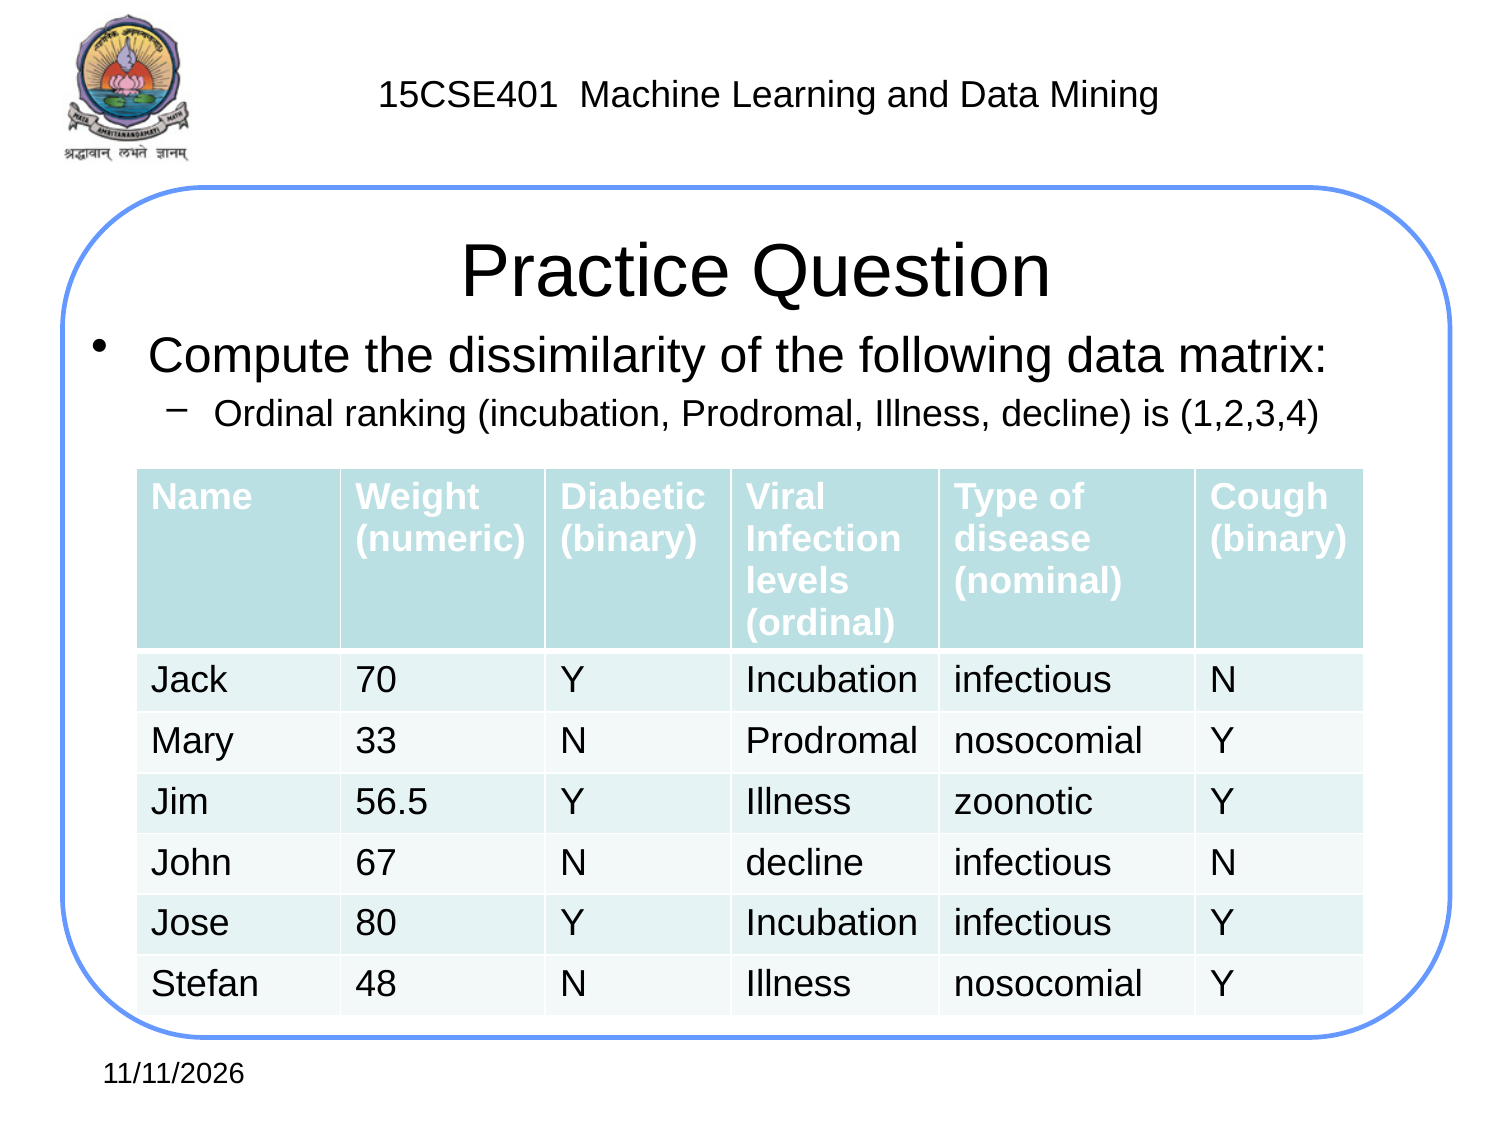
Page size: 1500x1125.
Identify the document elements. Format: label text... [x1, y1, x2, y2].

table_cell 48 [341, 956, 544, 1015]
table_cell Jim [137, 774, 340, 833]
table_header Cough (binary) [1196, 469, 1363, 648]
table_header Viral Infection levels (ordinal) [732, 469, 938, 648]
table_cell 67 [341, 834, 544, 893]
table_cell zoonotic [940, 774, 1194, 833]
table_cell Jose [137, 895, 340, 954]
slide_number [87, 1046, 438, 1125]
table_cell Illness [732, 774, 938, 833]
table_header Weight (numeric) [341, 469, 544, 648]
table_cell Y [1196, 956, 1363, 1015]
table_cell Mary [137, 713, 340, 772]
table_cell N [546, 956, 730, 1015]
table_cell nosocomial [940, 956, 1194, 1015]
picture [62, 12, 193, 163]
table_cell 70 [341, 654, 544, 711]
table_cell infectious [940, 654, 1194, 711]
table_cell infectious [940, 895, 1194, 954]
table_cell Y [1196, 713, 1363, 772]
table_header Diabetic (binary) [546, 469, 730, 648]
table_cell Y [546, 895, 730, 954]
table_cell 33 [341, 713, 544, 772]
table_cell Incubation [732, 654, 938, 711]
table_cell Stefan [137, 956, 340, 1015]
table_cell decline [732, 834, 938, 893]
table_cell John [137, 834, 340, 893]
table_header Name [137, 469, 340, 648]
table_cell N [1196, 834, 1363, 893]
table_cell Incubation [732, 895, 938, 954]
table_cell Jack [137, 654, 340, 711]
table_header Type of disease (nominal) [940, 469, 1194, 648]
table_cell Y [1196, 774, 1363, 833]
table_cell Illness [732, 956, 938, 1015]
table_cell N [1196, 654, 1363, 711]
table_cell Y [546, 774, 730, 833]
list Compute the dissimilarity of the following data matrix: Ordinal ranking (incubation, Prodromal, Illness, decline) is (1,2,3,4) [76, 314, 1424, 932]
table_cell 80 [341, 895, 544, 954]
table_cell Prodromal [732, 713, 938, 772]
table_cell infectious [940, 834, 1194, 893]
table_cell N [546, 713, 730, 772]
table_cell nosocomial [940, 713, 1194, 772]
title Practice Question [162, 200, 1350, 314]
table_cell 56.5 [341, 774, 544, 833]
table_cell Y [1196, 895, 1363, 954]
table_cell N [546, 834, 730, 893]
table_cell Y [546, 654, 730, 711]
